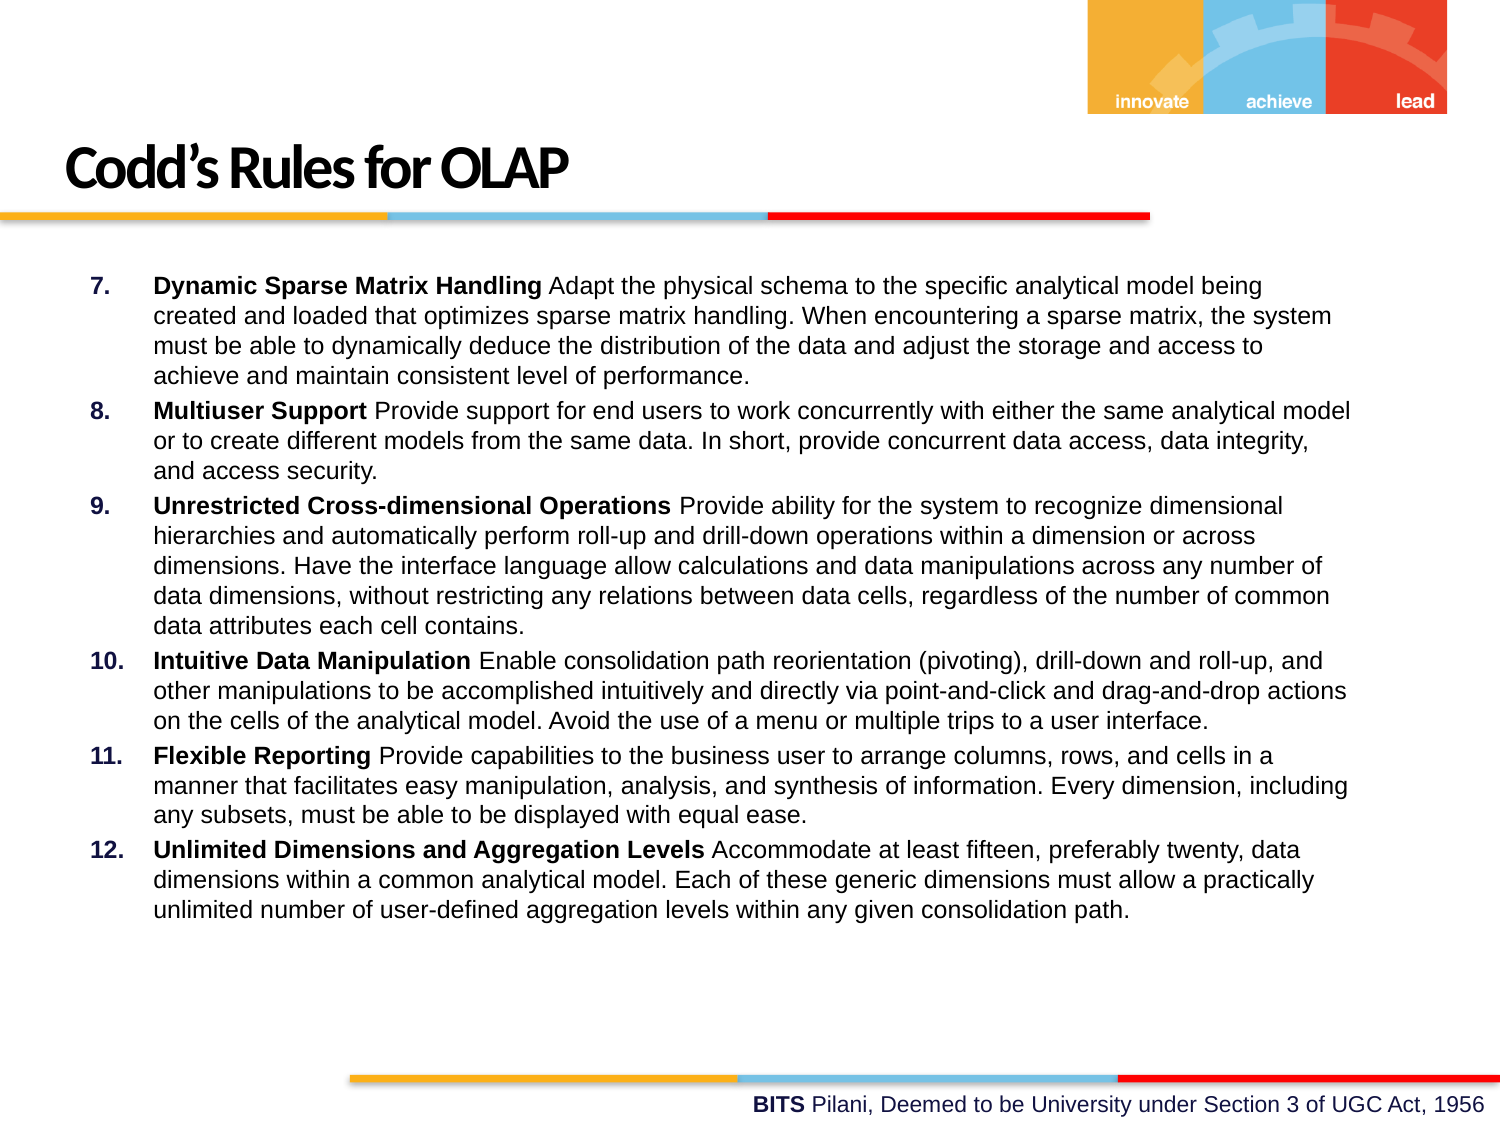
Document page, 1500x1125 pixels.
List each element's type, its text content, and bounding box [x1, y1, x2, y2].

list Dynamic Sparse Matrix Handling Adapt the physical schema to the specific analytical model being created and loaded that optimizes sparse matrix handling. When encountering a sparse matrix, the system must be able to dynamically deduce the distribution of the data and adjust the storage and access to achieve and maintain consistent level of performance. Multiuser Support Provide support for end users to work concurrently with either the same analytical model or to create different models from the same data. In short, provide concurrent data access, data integrity, and access security. Unrestricted Cross-dimensional Operations Provide ability for the system to recognize dimensional hierarchies and automatically perform roll-up and drill-down operations within a dimension or across dimensions. Have the interface language allow calculations and data manipulations across any number of data dimensions, without restricting any relations between data cells, regardless of the number of common data attributes each cell contains. Intuitive Data Manipulation Enable consolidation path reorientation (pivoting), drill-down and roll-up, and other manipulations to be accomplished intuitively and directly via point-and-click and drag-and-drop actions on the cells of the analytical model. Avoid the use of a menu or multiple trips to a user interface. Flexible Reporting Provide capabilities to the business user to arrange columns, rows, and cells in a manner that facilitates easy manipulation, analysis, and synthesis of information. Every dimension, including any subsets, must be able to be displayed with equal ease. Unlimited Dimensions and Aggregation Levels Accommodate at least fifteen, preferably twenty, data dimensions within a common analytical model. Each of these generic dimensions must allow a practically unlimited number of user-defined aggregation levels within any given consolidation path. [75, 262, 1369, 1005]
title Codd’s Rules for OLAP [50, 129, 1344, 197]
picture [1087, 0, 1448, 114]
